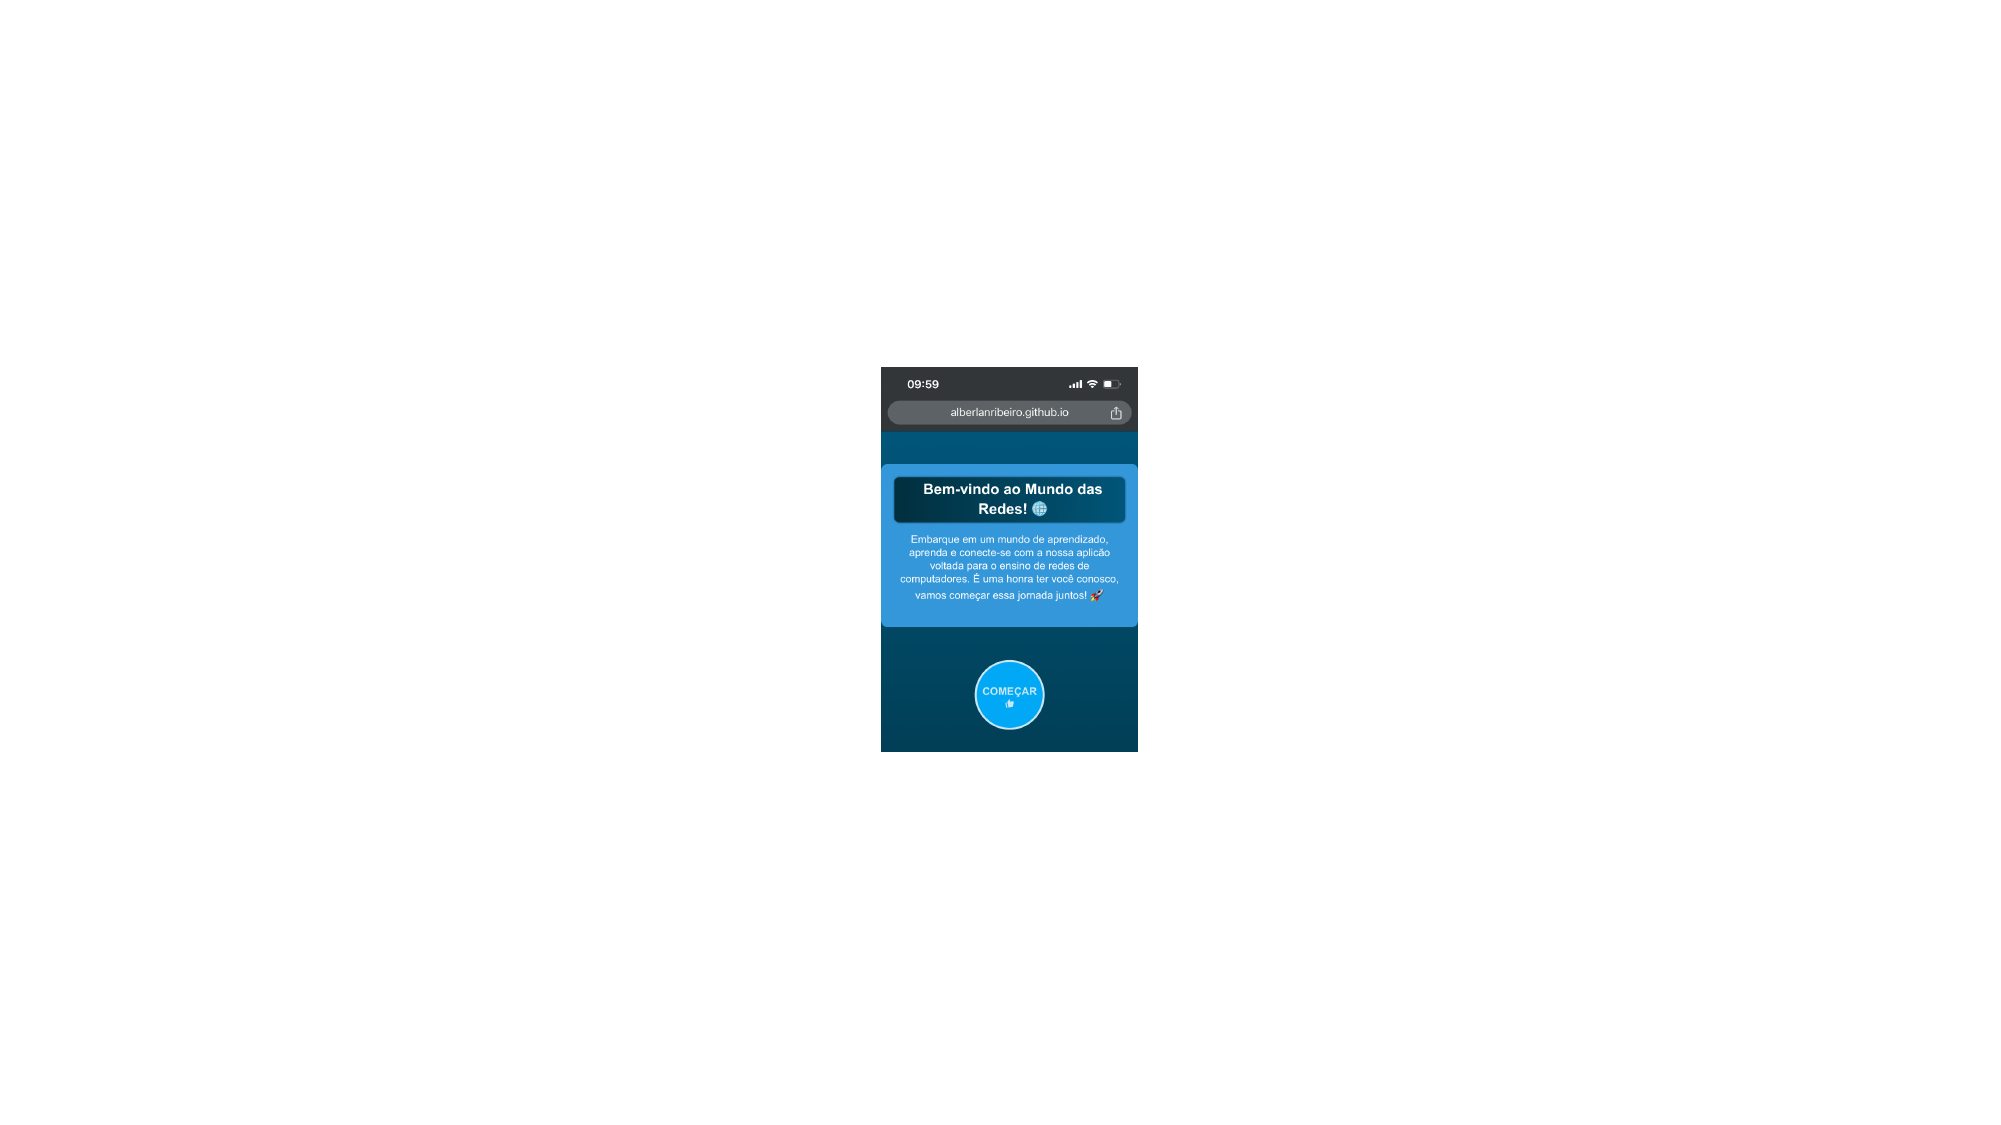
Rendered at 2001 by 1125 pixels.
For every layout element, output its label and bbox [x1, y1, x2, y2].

list [881, 367, 1138, 752]
